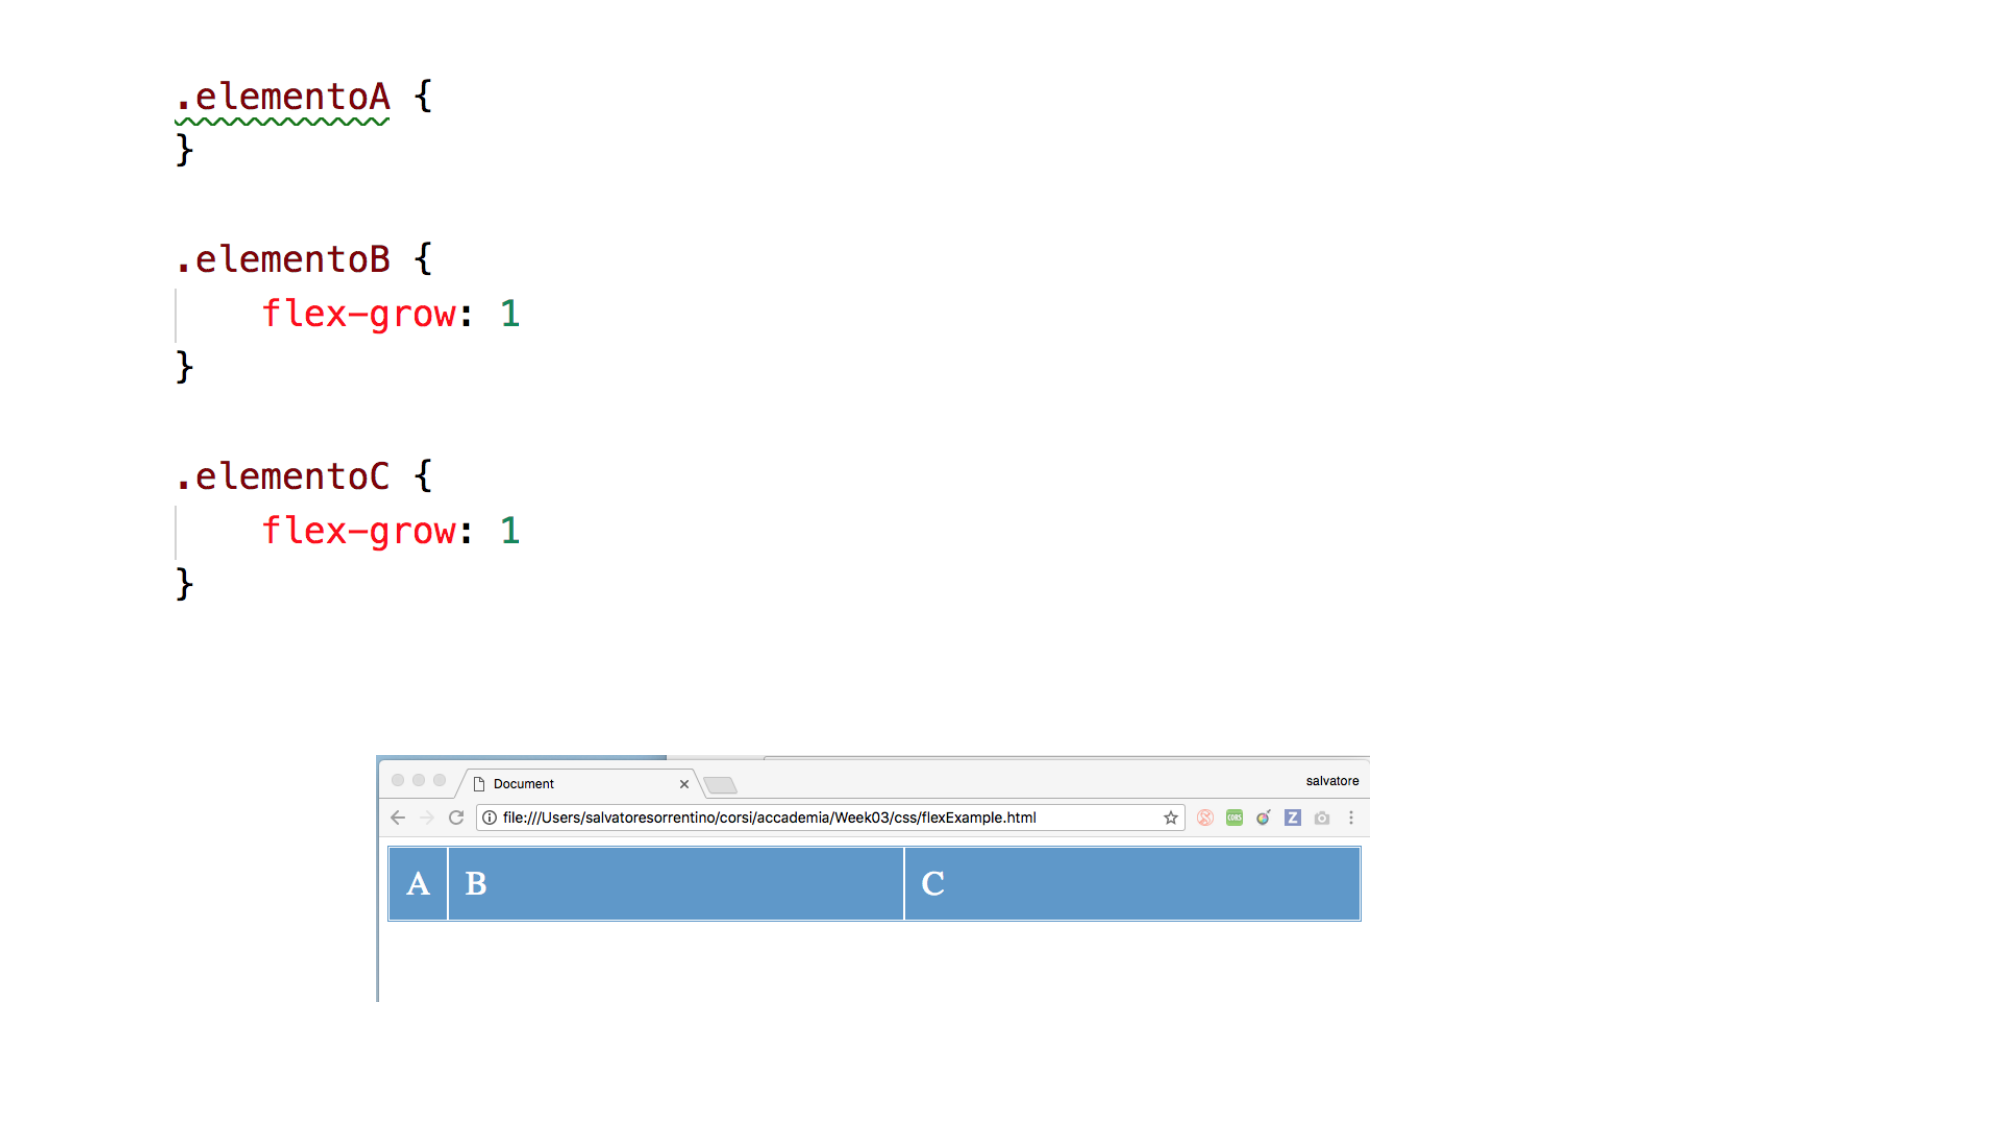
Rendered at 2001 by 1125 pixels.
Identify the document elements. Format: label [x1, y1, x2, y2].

list [137, 59, 615, 633]
picture [375, 755, 1370, 1002]
